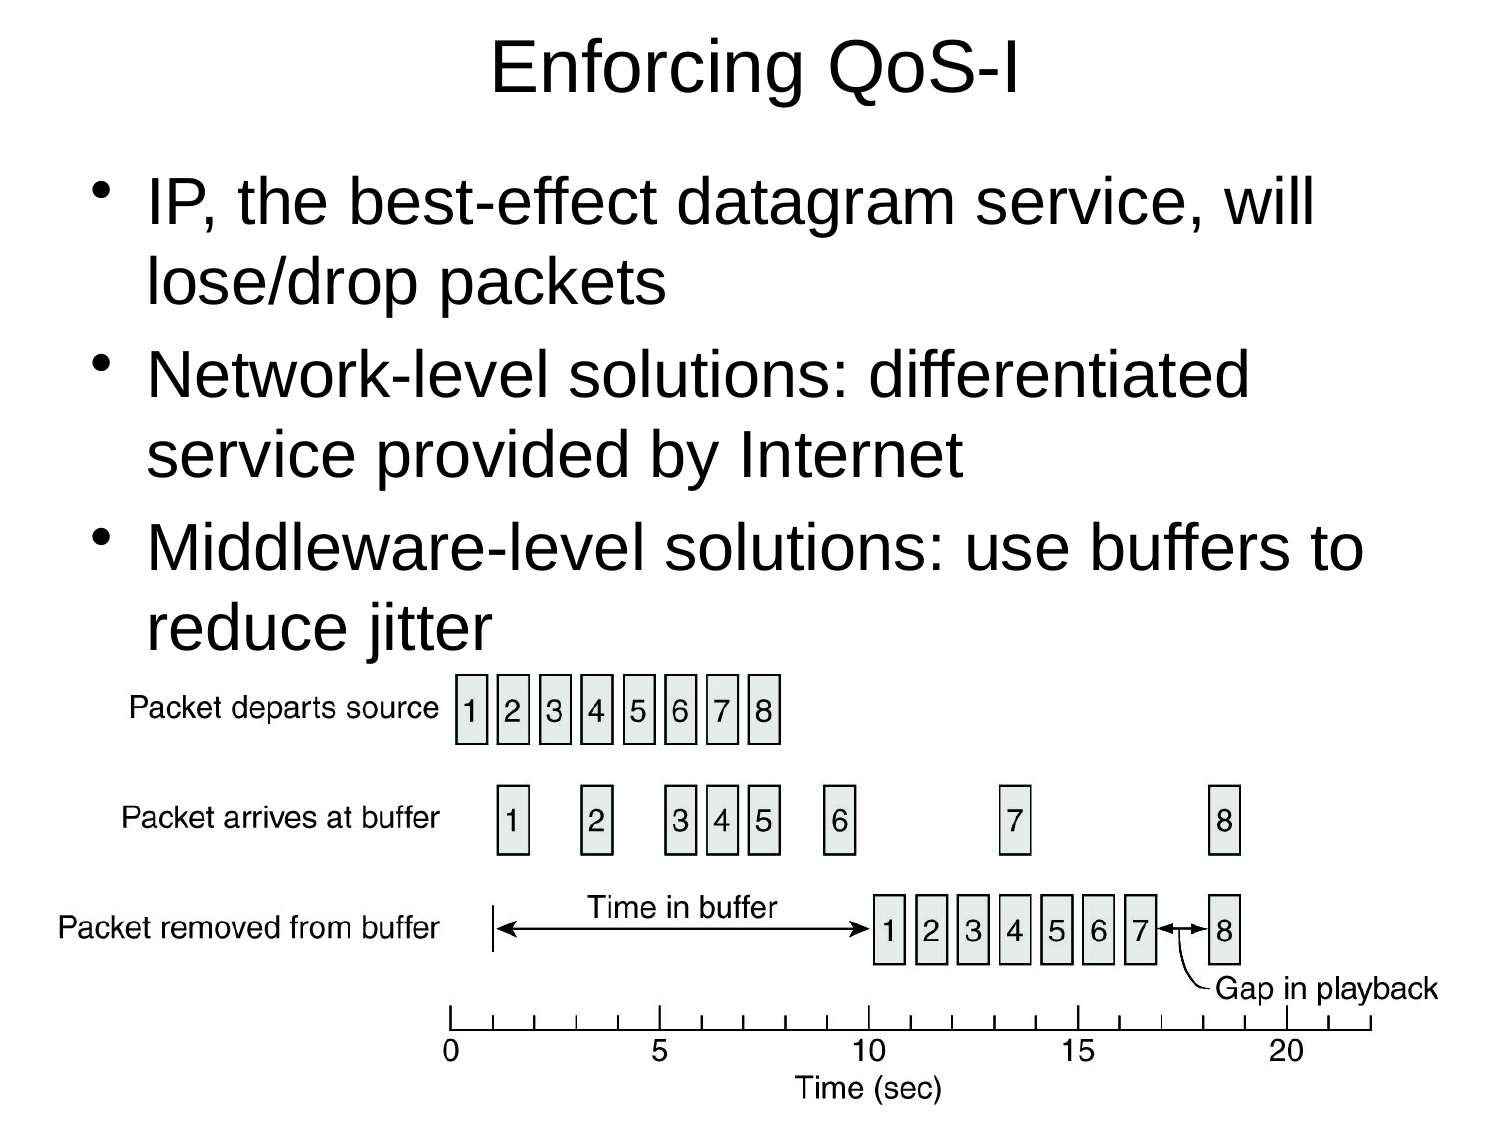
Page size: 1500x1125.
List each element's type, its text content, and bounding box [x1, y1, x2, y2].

list IP, the best-effect datagram service, will lose/drop packets Network-level solutions: differentiated service provided by Internet Middleware-level solutions: use buffers to reduce jitter [75, 149, 1425, 673]
picture [56, 674, 1438, 1106]
title Enforcing QoS-I [75, 0, 1438, 125]
